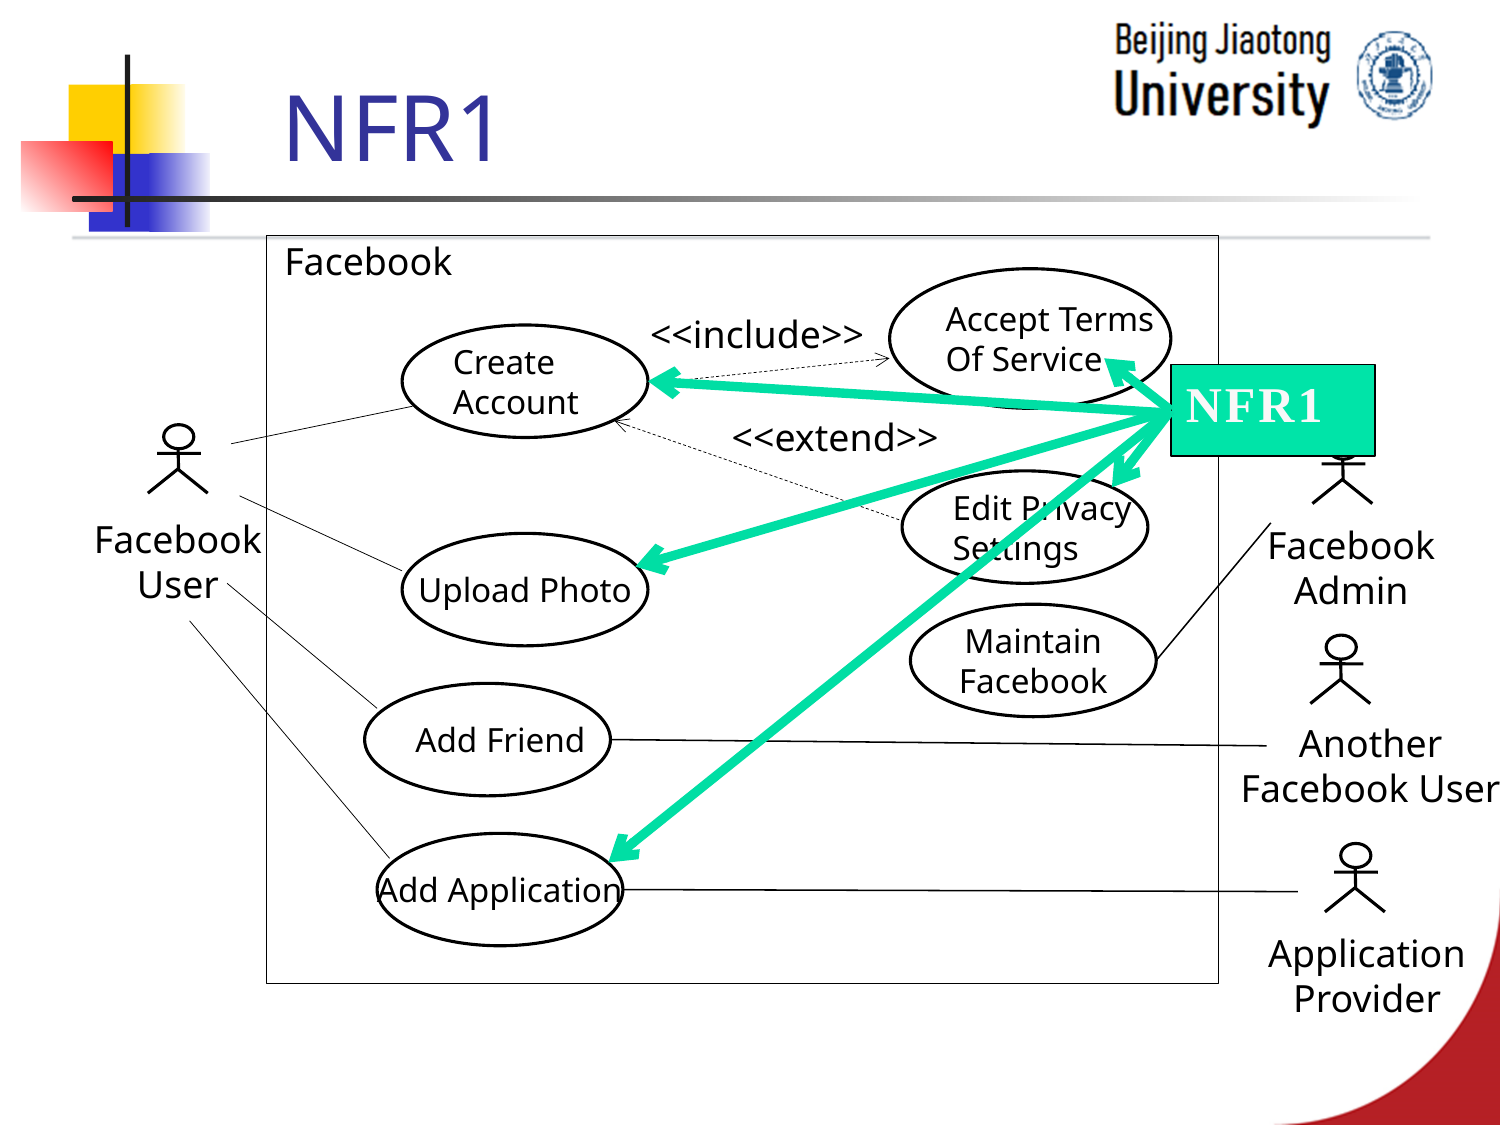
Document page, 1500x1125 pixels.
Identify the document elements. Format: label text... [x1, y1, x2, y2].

text_box Application Provider [1253, 922, 1481, 1028]
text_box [1177, 534, 1283, 650]
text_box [1177, 739, 1267, 747]
text_box Facebook [269, 230, 468, 291]
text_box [147, 424, 208, 494]
text_box Another Facebook User [1225, 712, 1500, 818]
picture [0, 0, 1500, 1125]
title NFR1 [266, 0, 1438, 188]
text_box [1324, 843, 1386, 913]
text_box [647, 380, 1161, 413]
text_box [266, 235, 1219, 984]
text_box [1103, 358, 1172, 408]
text_box Facebook User [79, 508, 266, 613]
text_box Facebook Admin [1252, 514, 1451, 620]
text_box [608, 410, 1172, 863]
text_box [1310, 634, 1371, 704]
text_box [1312, 434, 1373, 504]
text_box NFR1 [1176, 364, 1375, 457]
